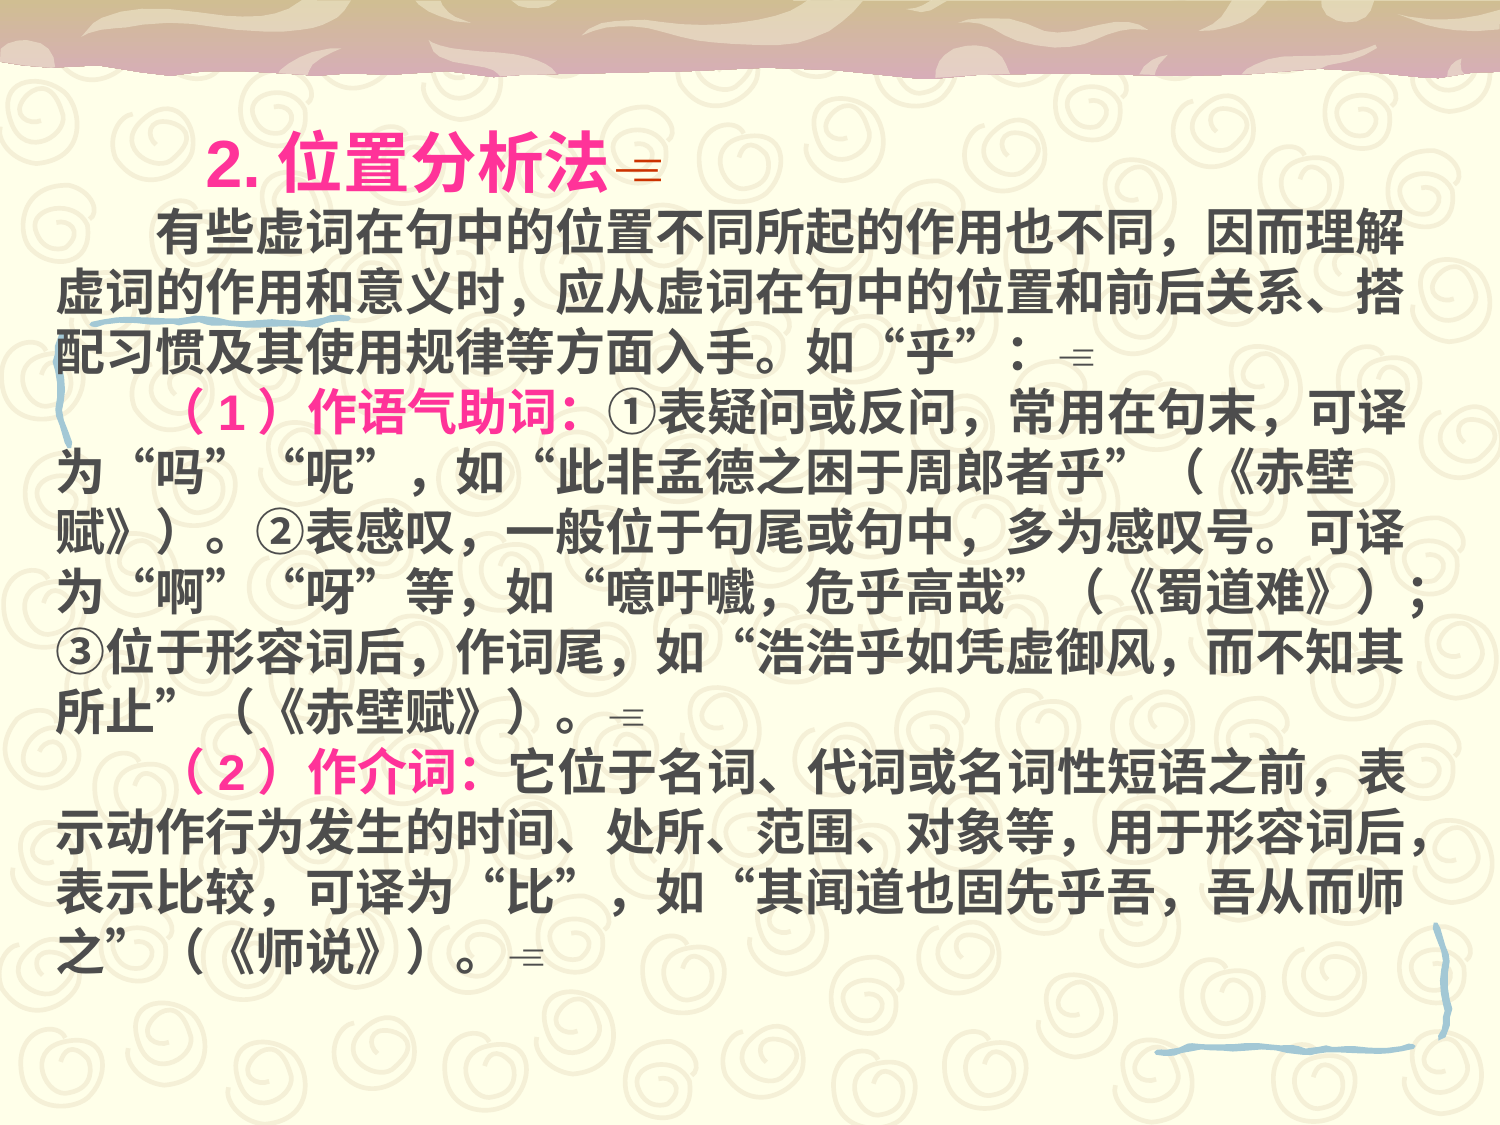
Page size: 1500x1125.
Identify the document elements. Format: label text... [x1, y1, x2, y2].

text_box 2.位置分析法 有些虚词在句中的位置不同所起的作用也不同，因而理解虚词的作用和意义时，应从虚词在句中的位置和前后关系、搭配习惯及其使用规律等方面入手。如“乎”： （1）作语气助词：①表疑问或反问，常用在句末，可译为“吗”“呢”，如“此非孟德之困于周郎者乎”（《赤壁赋》）。②表感叹，一般位于句尾或句中，多为感叹号。可译为“啊”“呀”等，如“噫吁嚱，危乎高哉”（《蜀道难》）；③位于形容词后，作词尾，如“浩浩乎如凭虚御风，而不知其所止”（《赤壁赋》）。 （2）作介词：它位于名词、代词或名词性短语之前，表示动作行为发生的时间、处所、范围、对象等，用于形容词后，表示比较，可译为“比”，如“其闻道也固先乎吾，吾从而师之”（《师说》）。 [41, 113, 1447, 1049]
